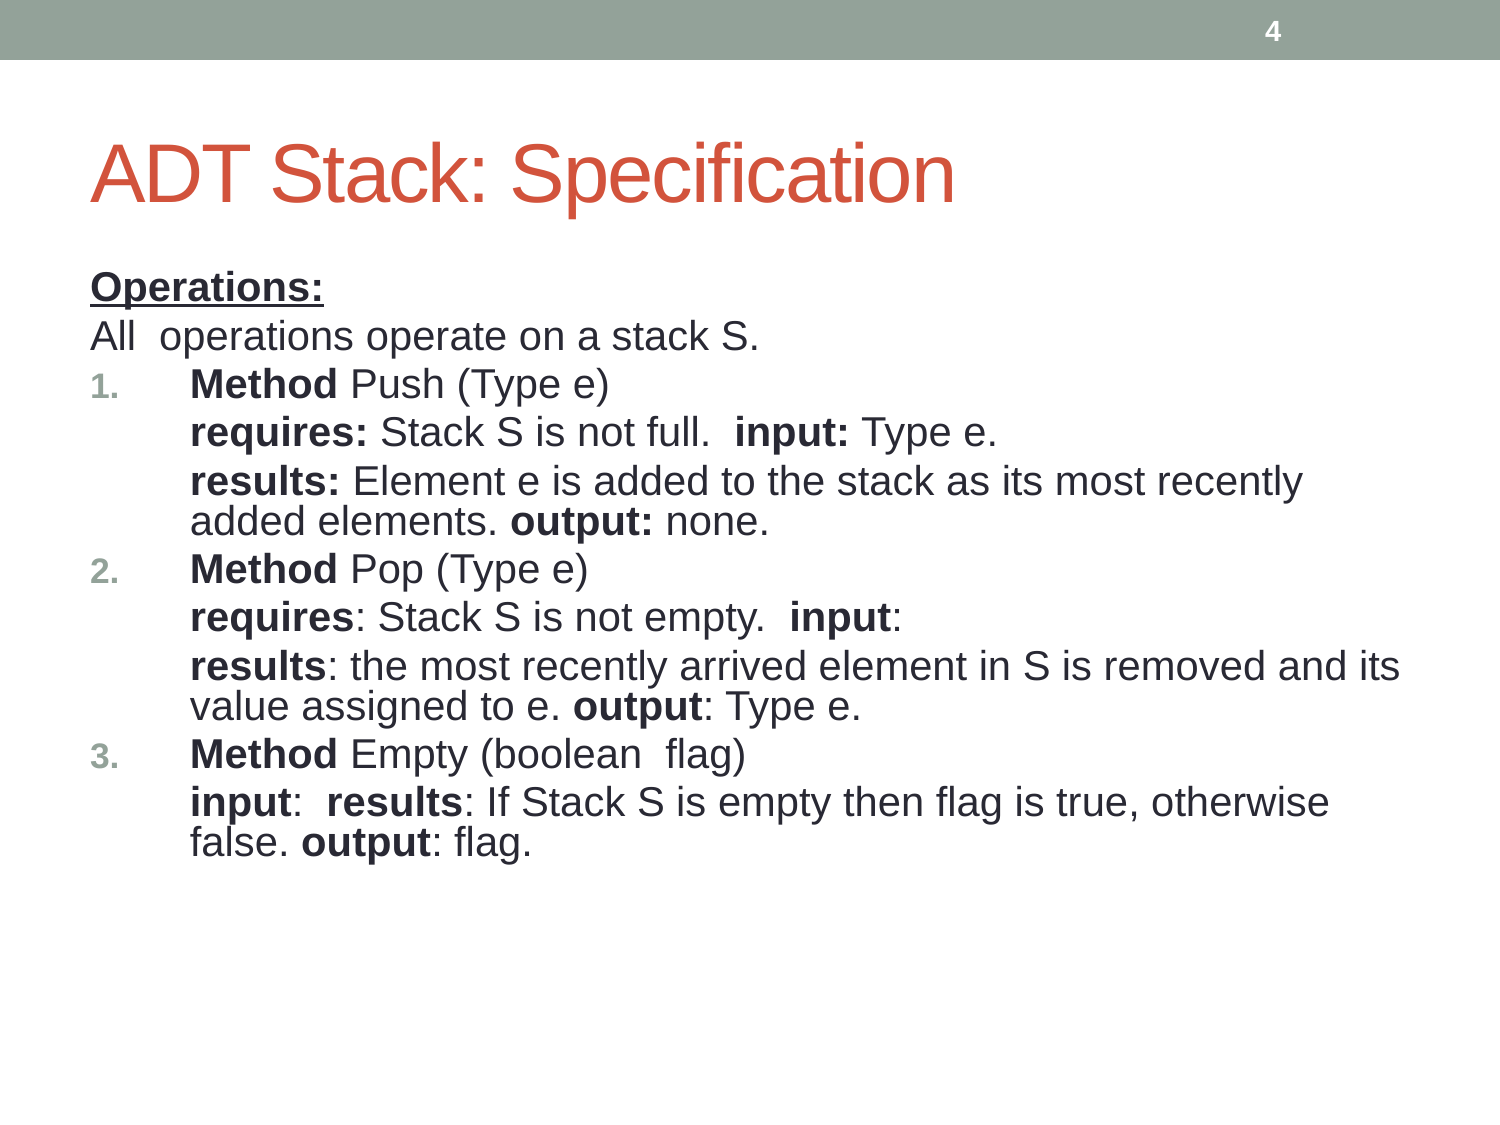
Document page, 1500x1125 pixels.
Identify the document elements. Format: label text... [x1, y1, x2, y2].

slide_number 4 [1250, 3, 1425, 57]
list Operations: All operations operate on a stack S. Method Push (Type e) requires: Stack S is not full. input: Type e. results: Element e is added to the stack as its most recently added elements. output: none. Method Pop (Type e) requires: Stack S is not empty. input: results: the most recently arrived element in S is removed and its value assigned to e. output: Type e. Method Empty (boolean flag) input: results: If Stack S is empty then flag is true, otherwise false. output: flag. [75, 262, 1425, 1063]
title ADT Stack: Specification [75, 87, 1425, 250]
